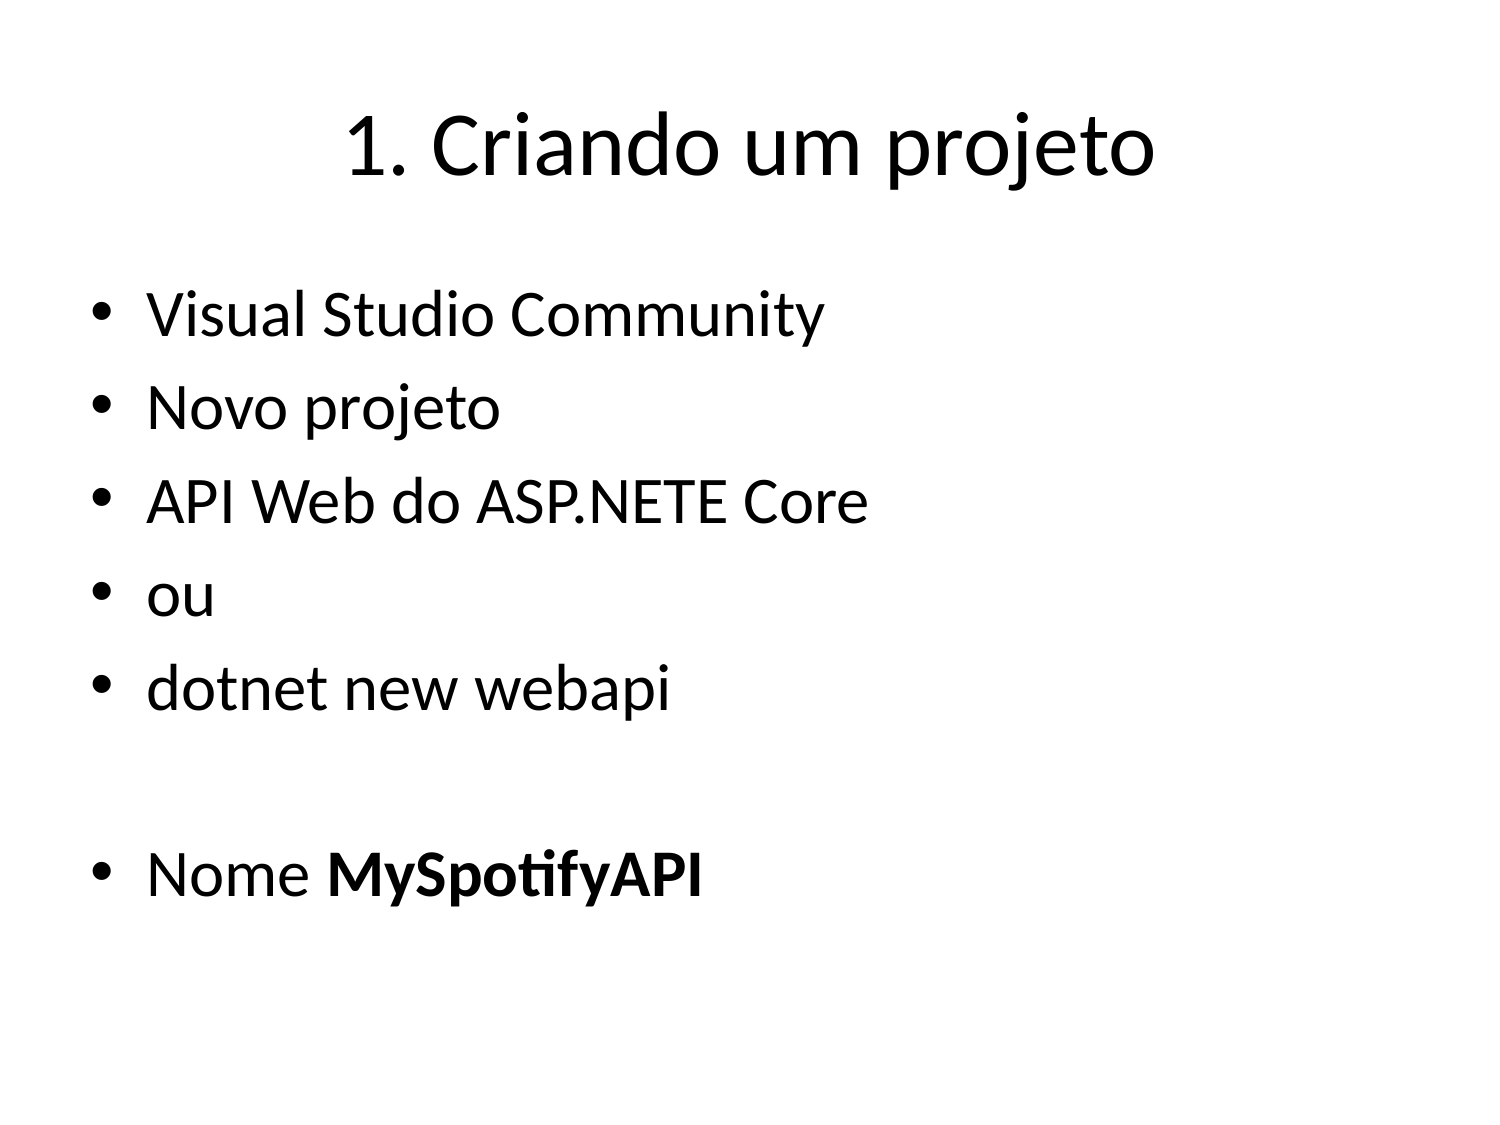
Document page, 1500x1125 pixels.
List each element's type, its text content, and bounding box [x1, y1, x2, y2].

list Visual Studio Community Novo projeto API Web do ASP.NETE Core ou dotnet new webapi Nome MySpotifyAPI [75, 262, 1425, 1005]
title 1. Criando um projeto [75, 45, 1425, 233]
